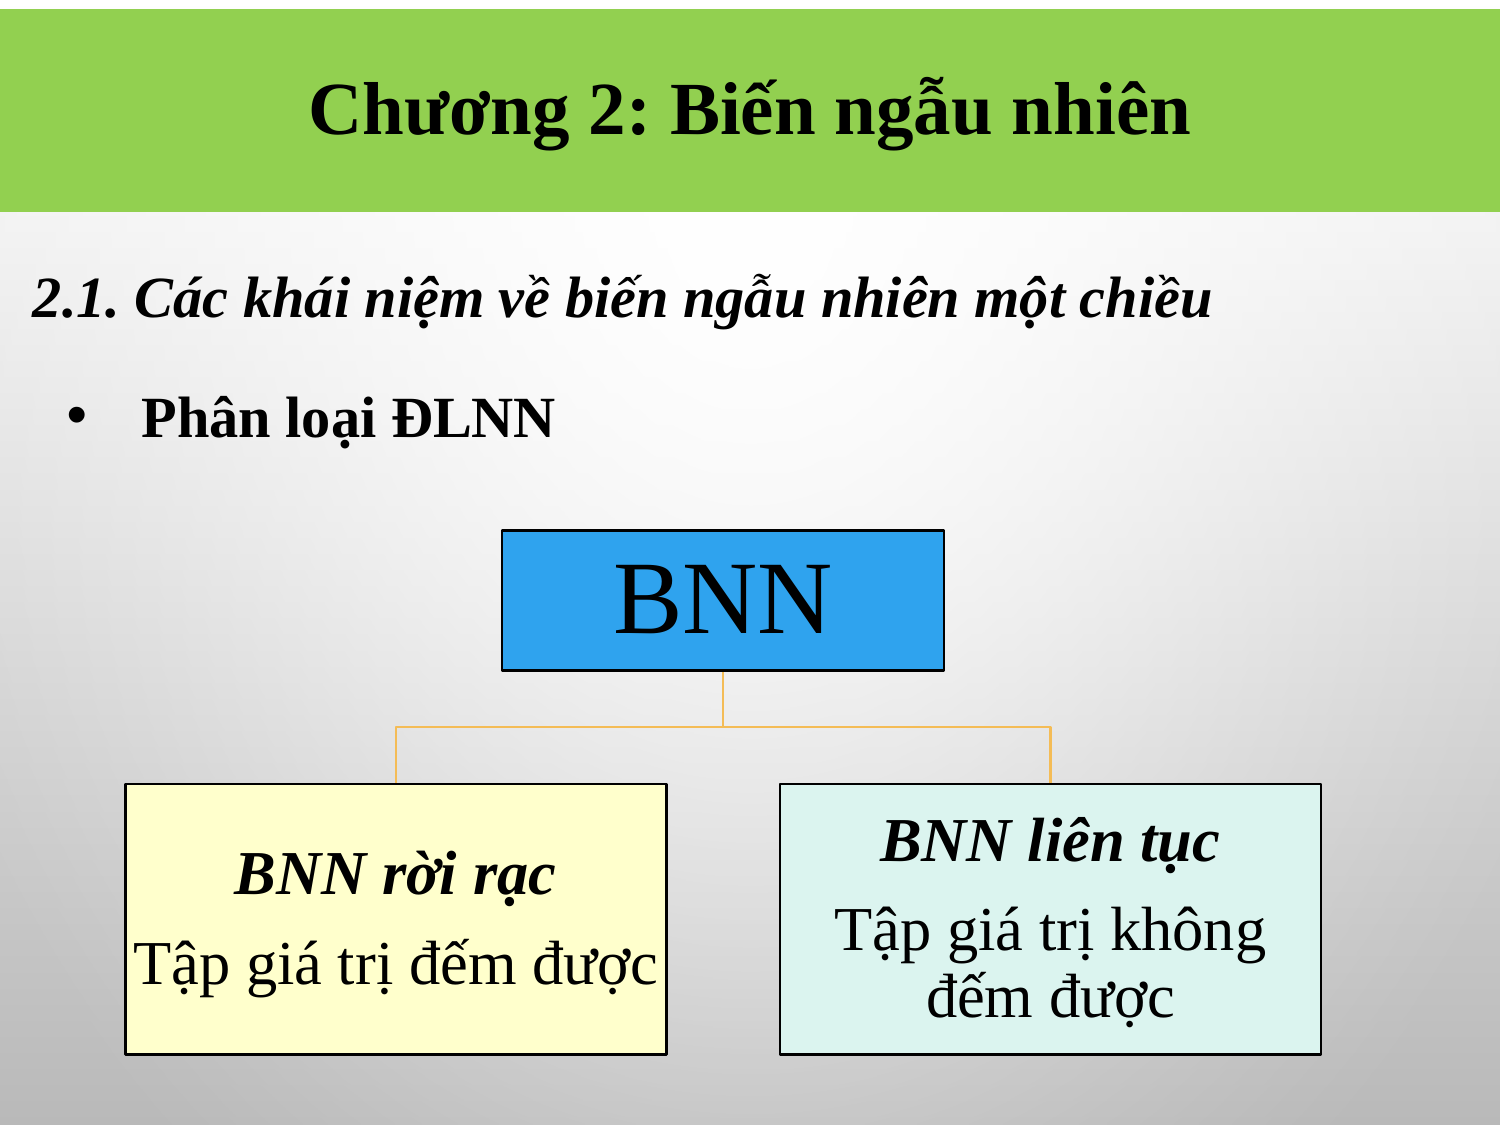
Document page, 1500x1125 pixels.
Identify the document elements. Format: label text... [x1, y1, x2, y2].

text_box 2.1. Các khái niệm về biến ngẫu nhiên một chiều [18, 251, 1398, 337]
picture [0, 0, 1500, 9]
title Chương 2: Biến ngẫu nhiên [0, 9, 1500, 212]
text_box Phân loại ĐLNN [51, 372, 586, 457]
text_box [124, 528, 1322, 1056]
picture [0, 212, 1500, 1125]
